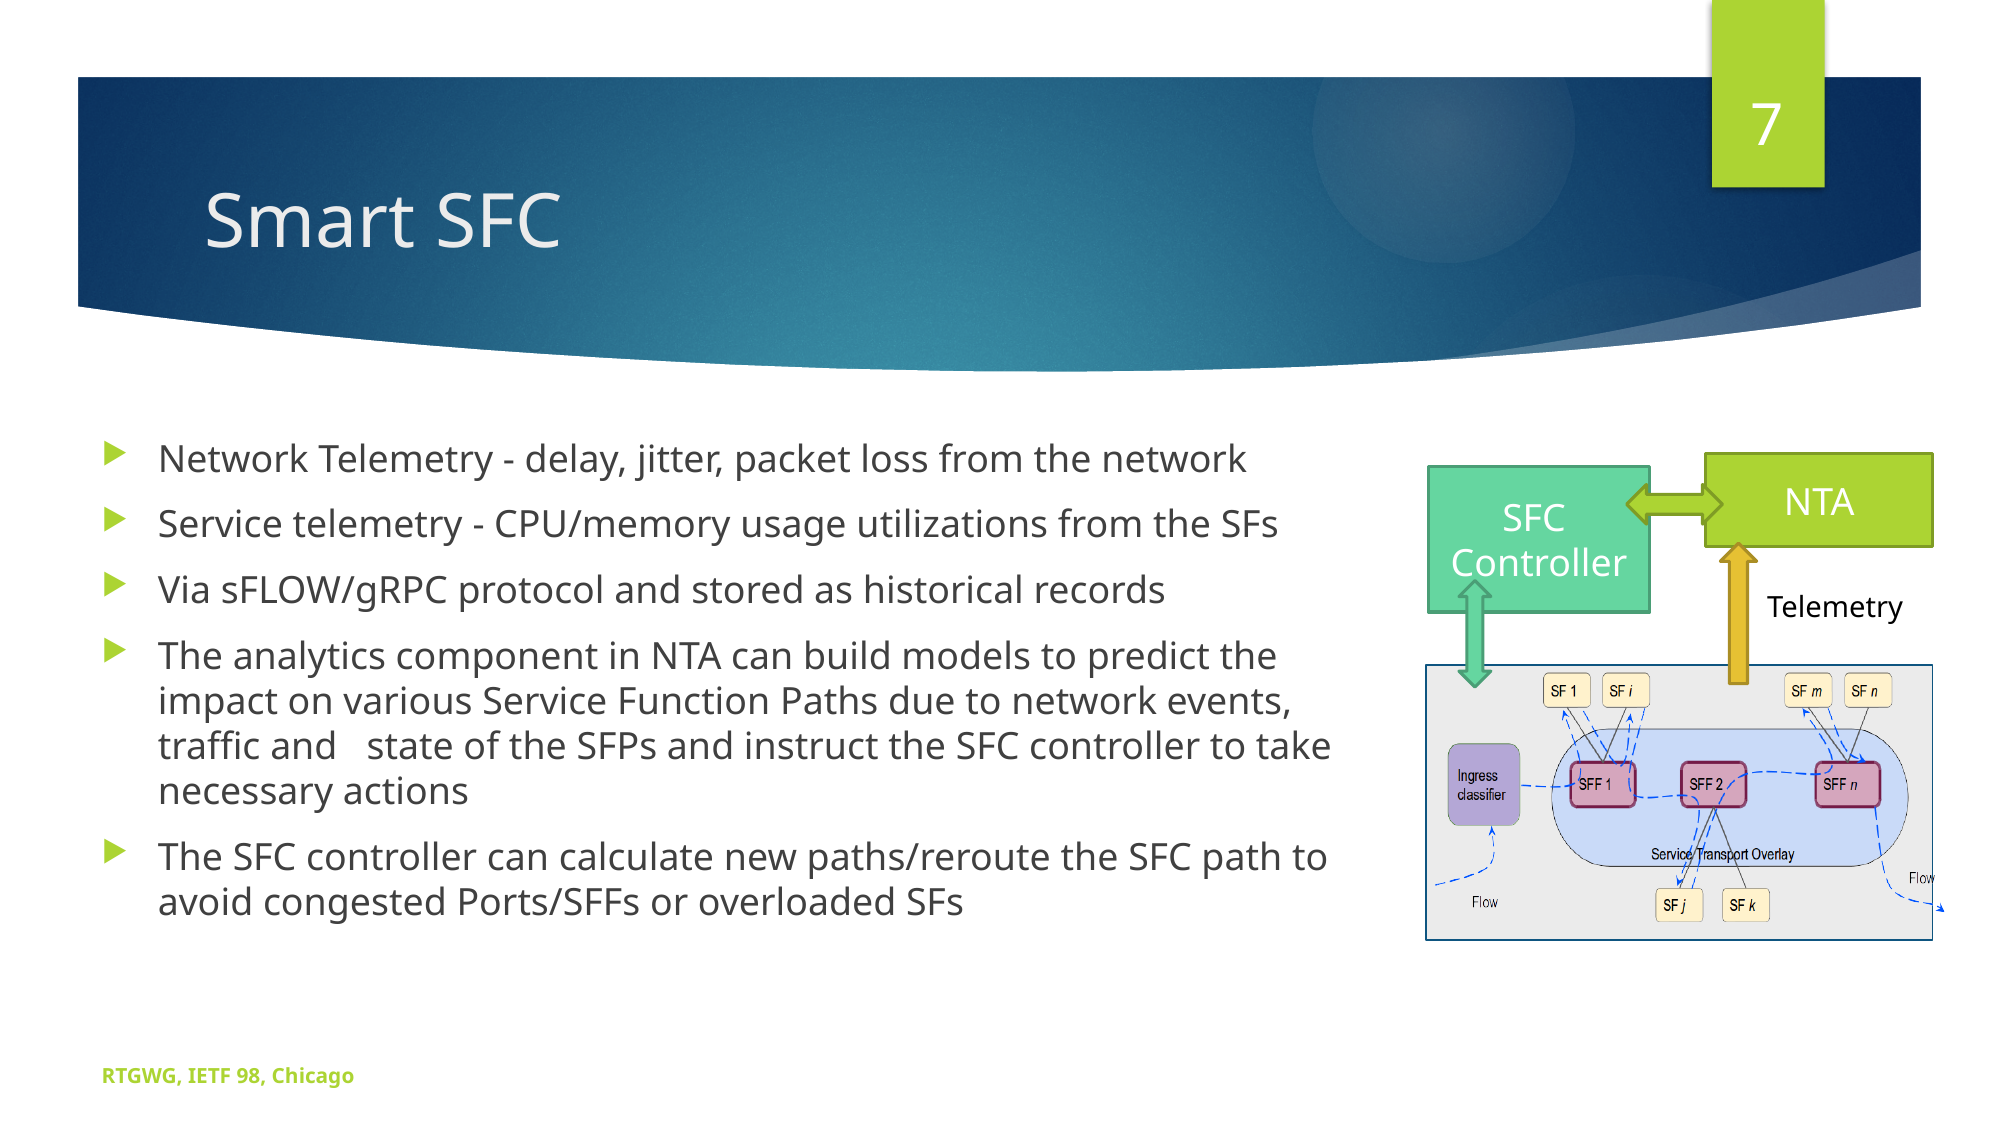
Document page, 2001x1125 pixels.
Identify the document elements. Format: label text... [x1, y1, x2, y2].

list Network Telemetry - delay, jitter, packet loss from the network Service telemetry - CPU/memory usage utilizations from the SFs Via sFLOW/gRPC protocol and stored as historical records The analytics component in NTA can build models to predict the impact on various Service Function Paths due to network events, traffic and state of the SFPs and instruct the SFC controller to take necessary actions The SFC controller can calculate new paths/reroute the SFC path to avoid congested Ports/SFFs or overloaded SFs [86, 427, 1373, 988]
text_box Telemetry [1752, 580, 1962, 631]
picture [1434, 672, 1962, 922]
text_box [1718, 542, 1759, 670]
title Smart SFC [189, 159, 1627, 276]
text_box SFC Controller [1427, 465, 1651, 614]
text_box [1457, 579, 1493, 670]
slide_number 7 [1698, 48, 1836, 175]
text_box [1625, 483, 1724, 526]
text_box [1425, 665, 1933, 940]
text_box NTA [1704, 452, 1934, 548]
footer RTGWG, IETF 98, Chicago [86, 1048, 720, 1099]
